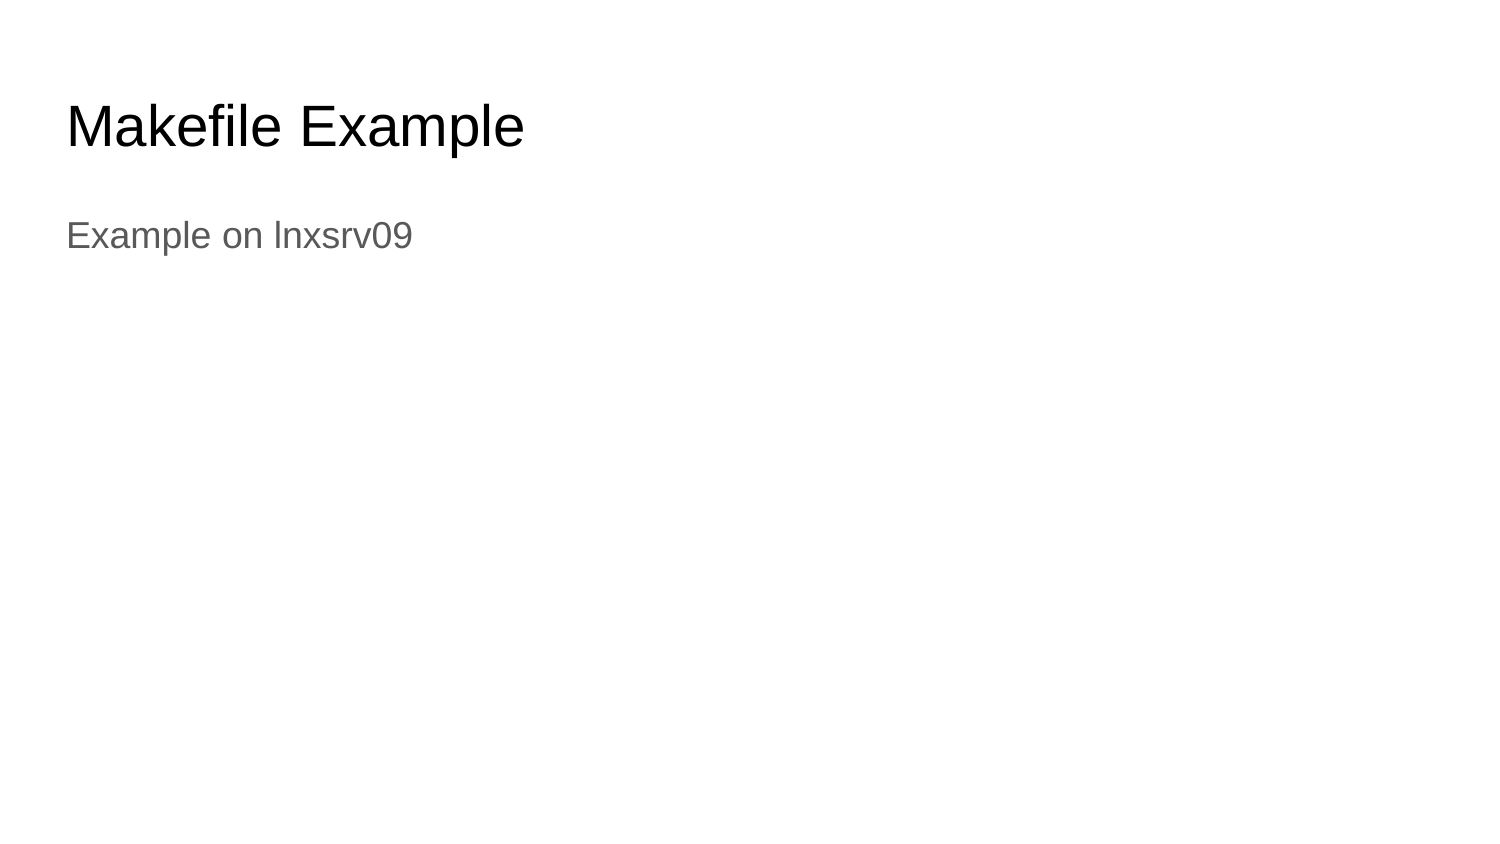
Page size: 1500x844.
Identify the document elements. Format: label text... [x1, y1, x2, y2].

title Makefile Example [51, 72, 1449, 167]
list Example on lnxsrv09 [51, 189, 1449, 750]
